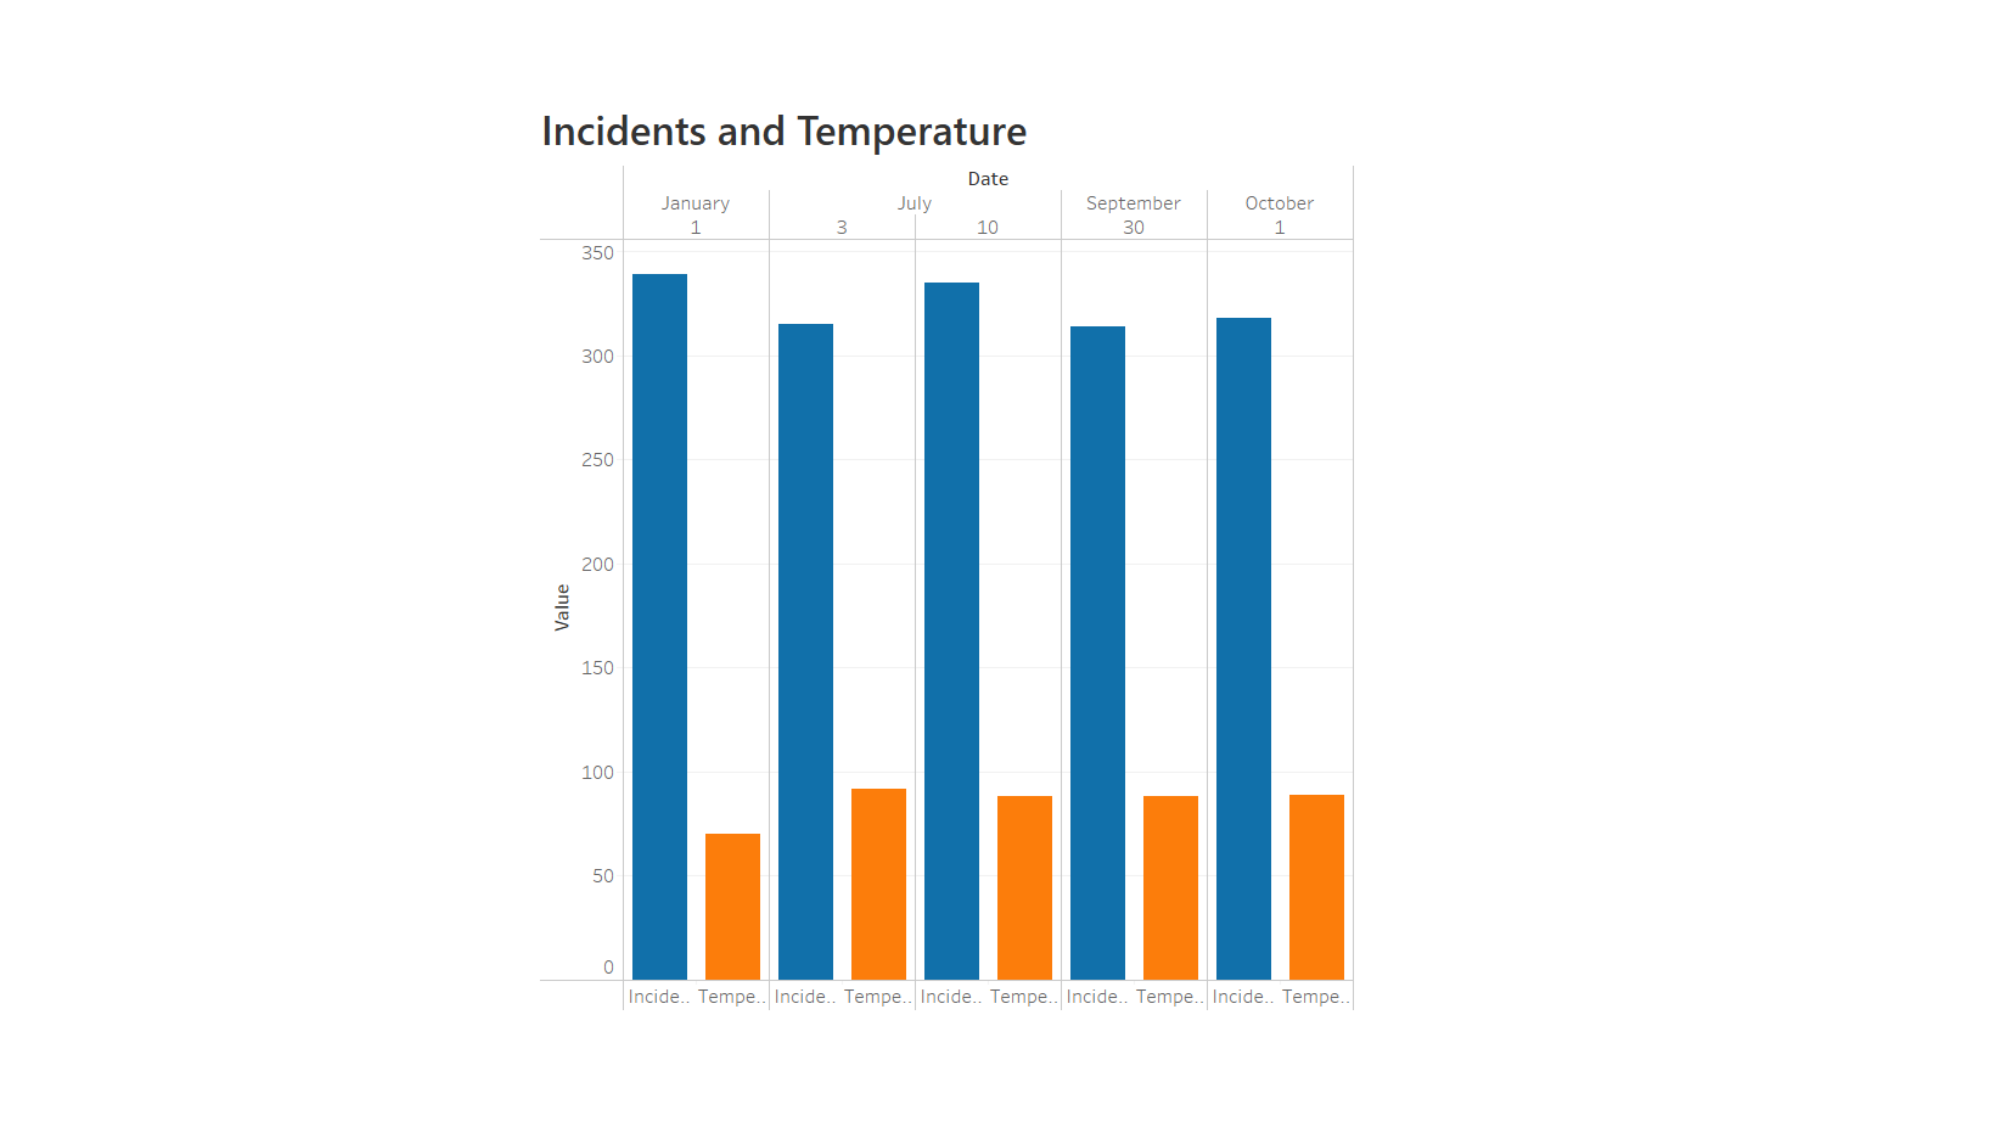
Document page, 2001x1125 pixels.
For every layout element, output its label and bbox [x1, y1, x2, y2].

list [534, 104, 1466, 1020]
